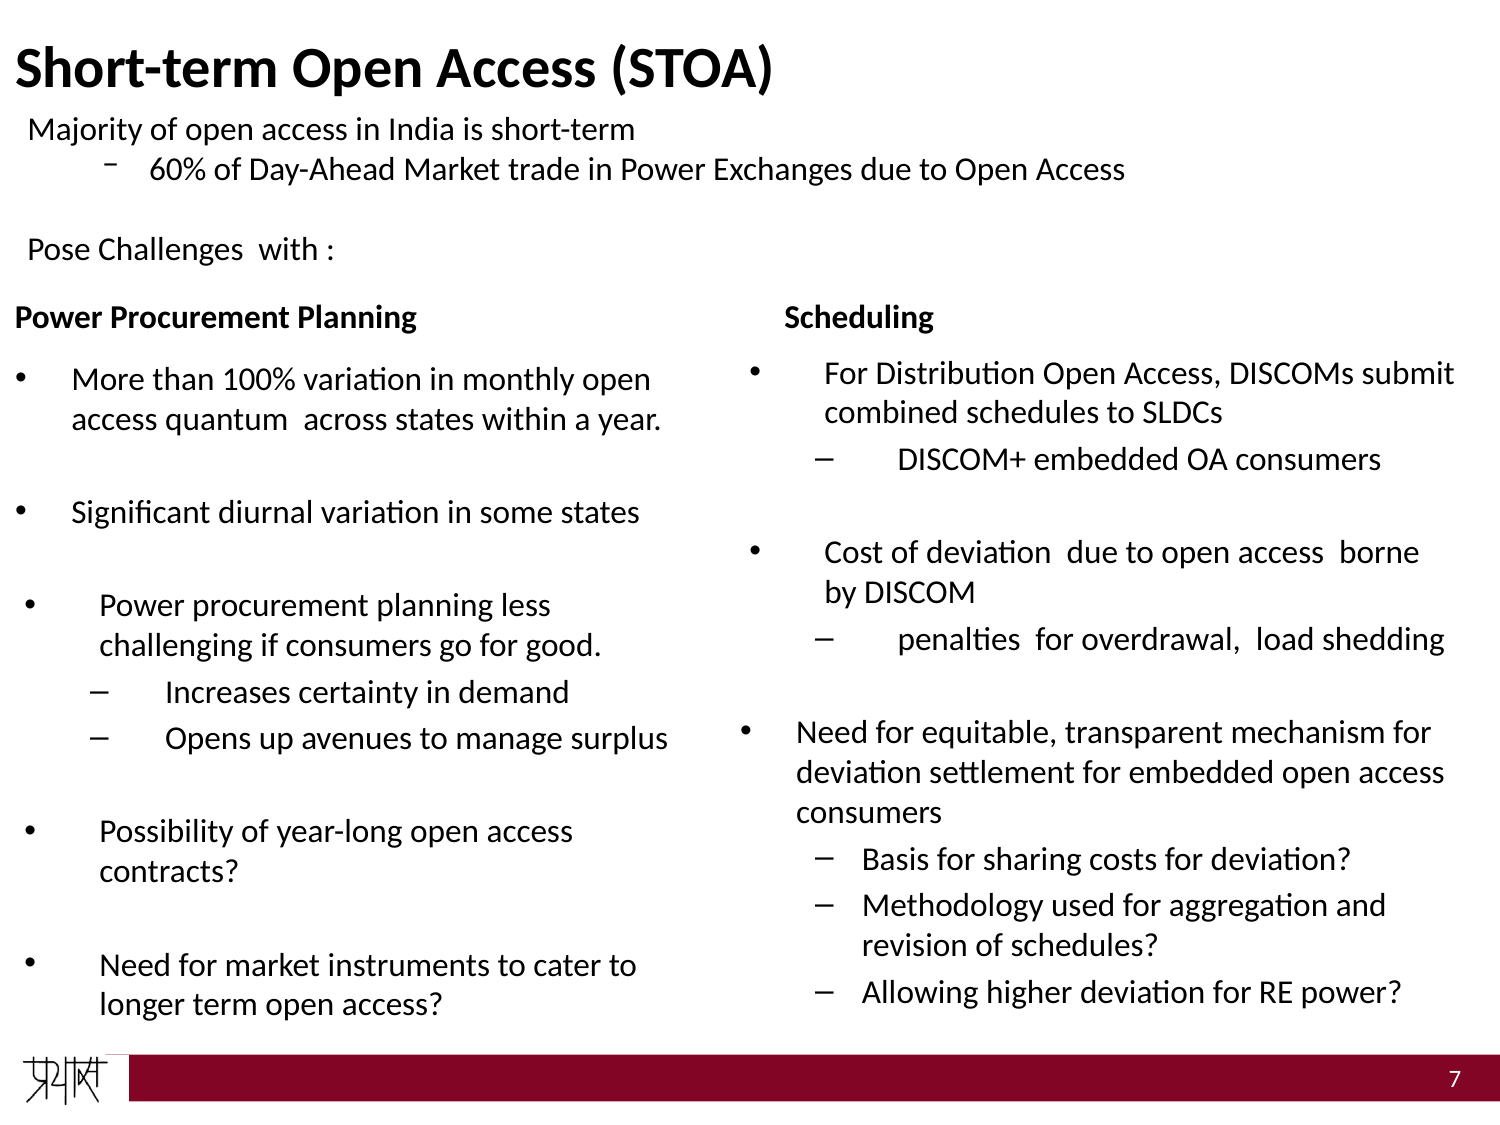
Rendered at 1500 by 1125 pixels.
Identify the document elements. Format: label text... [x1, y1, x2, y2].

text_box Scheduling [769, 287, 950, 343]
list For Distribution Open Access, DISCOMs submit combined schedules to SLDCs DISCOM+ embedded OA consumers Cost of deviation due to open access borne by DISCOM penalties for overdrawal, load shedding Need for equitable, transparent mechanism for deviation settlement for embedded open access consumers Basis for sharing costs for deviation? Methodology used for aggregation and revision of schedules? Allowing higher deviation for RE power? [725, 343, 1475, 1065]
text_box Majority of open access in India is short-term 60% of Day-Ahead Market trade in Power Exchanges due to Open Access Pose Challenges with : [12, 99, 1500, 325]
list More than 100% variation in monthly open access quantum across states within a year. Significant diurnal variation in some states Power procurement planning less challenging if consumers go for good. Increases certainty in demand Opens up avenues to manage surplus Possibility of year-long open access contracts? Need for market instruments to cater to longer term open access? [0, 350, 700, 1063]
slide_number 7 [1316, 1047, 1477, 1108]
title Short-term Open Access (STOA) [0, 0, 1350, 129]
text_box Power Procurement Planning [0, 287, 650, 343]
